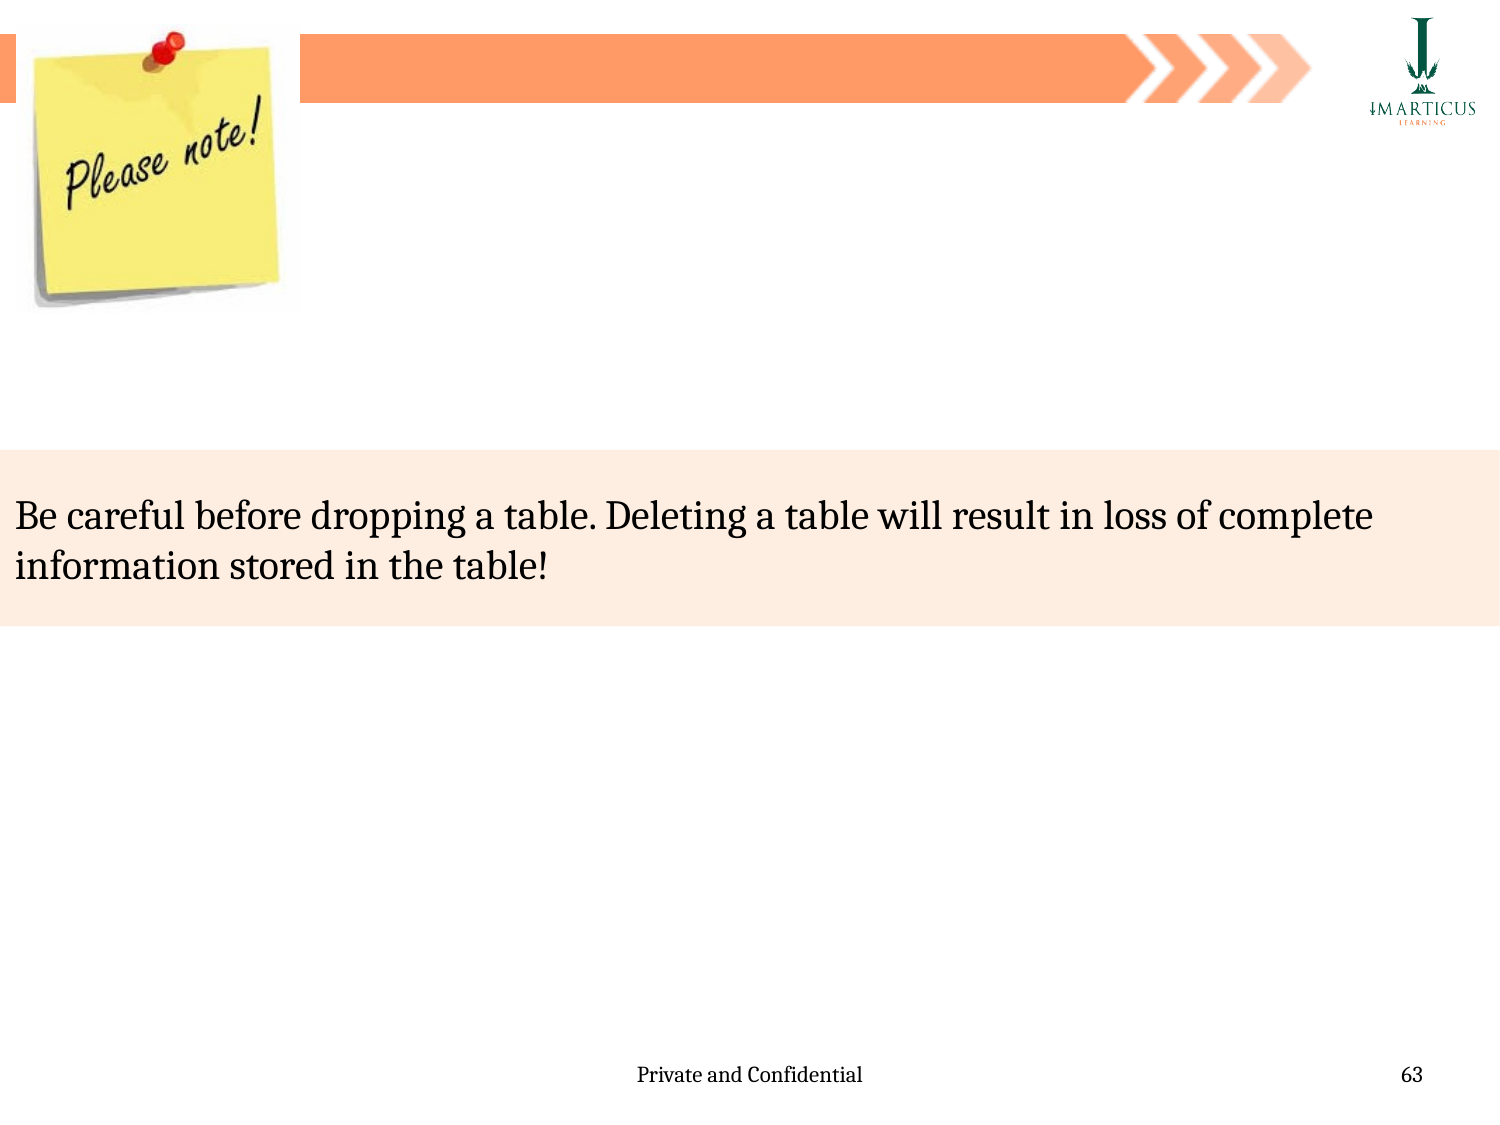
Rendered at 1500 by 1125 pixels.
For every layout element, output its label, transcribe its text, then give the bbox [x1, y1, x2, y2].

picture [0, 0, 1500, 313]
text_box Be careful before dropping a table. Deleting a table will result in loss of complete information stored in the table! [0, 449, 1500, 627]
